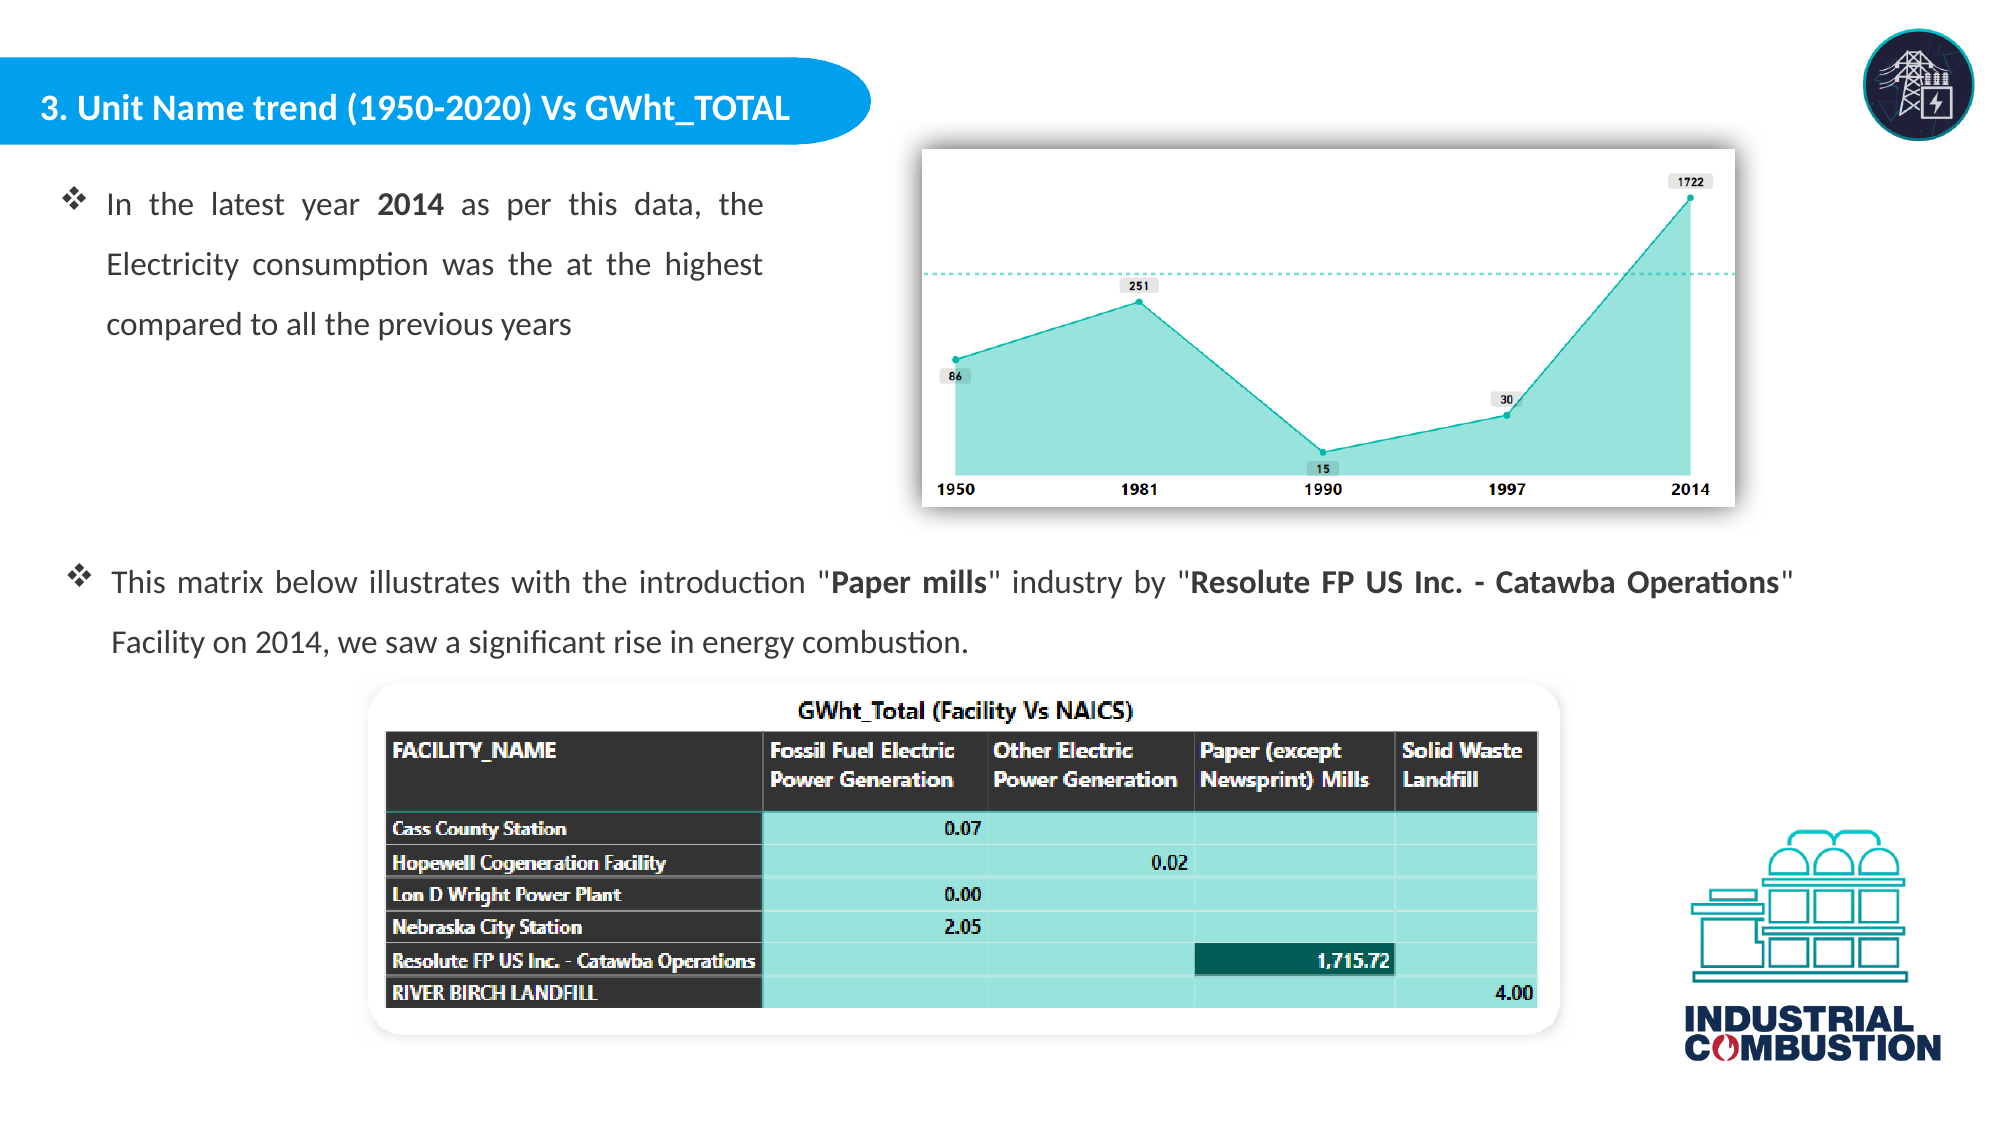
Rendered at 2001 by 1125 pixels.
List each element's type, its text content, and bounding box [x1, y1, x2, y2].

picture [922, 149, 1735, 507]
text_box This matrix below illustrates with the introduction "Paper mills" industry by "Resolute FP US Inc. - Catawba Operations" Facility on 2014, we saw a significant rise in energy combustion. [48, 532, 1809, 668]
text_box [0, 57, 872, 145]
picture [1681, 807, 1944, 1073]
picture [1860, 27, 1975, 142]
text_box In the latest year 2014 as per this data, the Electricity consumption was the at the highest compared to all the previous years [58, 161, 765, 342]
picture [356, 675, 1577, 1049]
